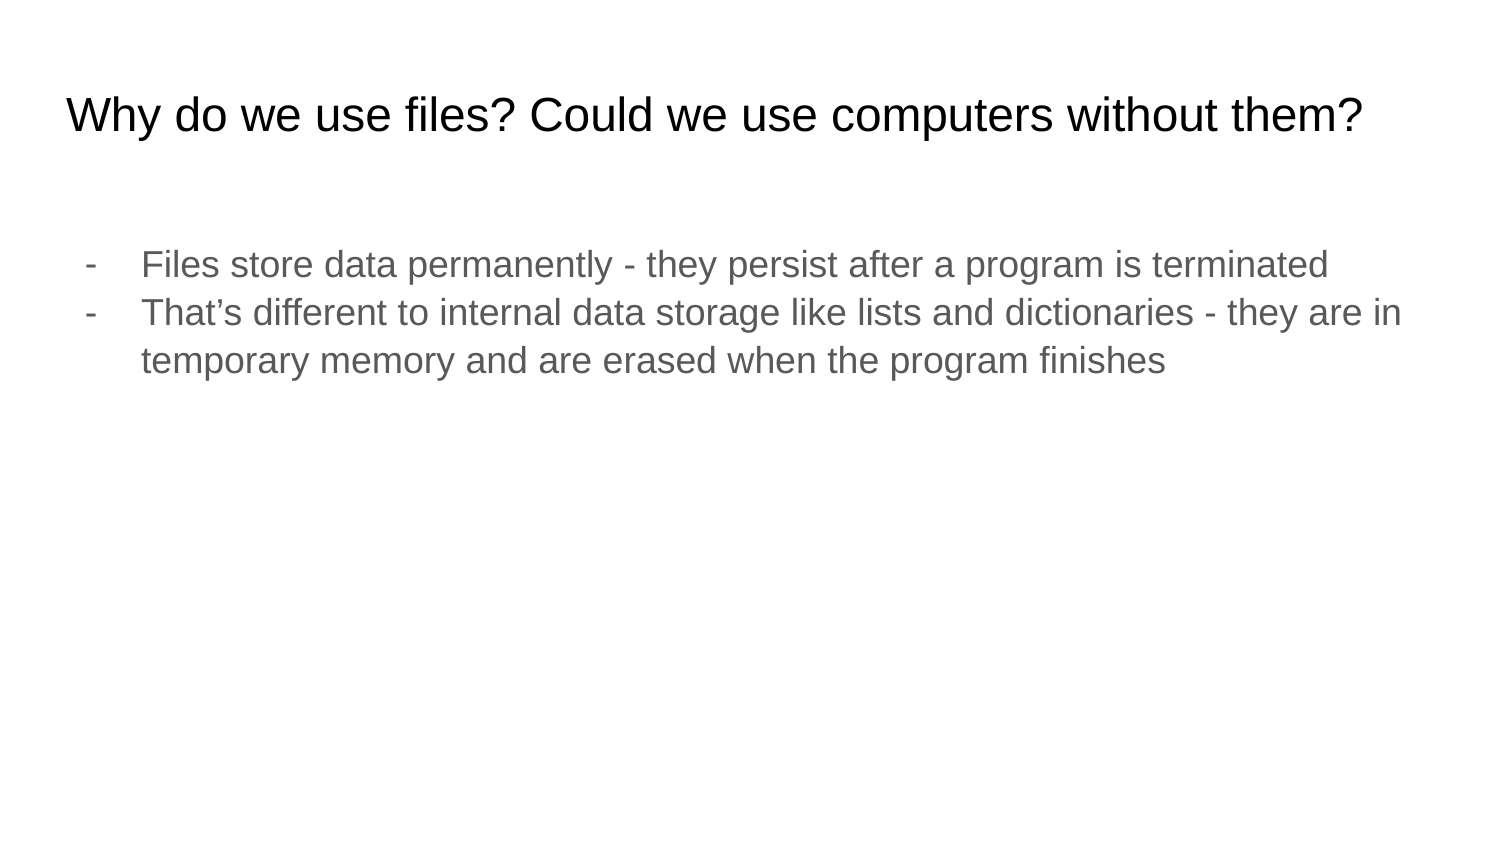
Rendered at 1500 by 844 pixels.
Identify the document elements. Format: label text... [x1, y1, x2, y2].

list Files store data permanently - they persist after a program is terminated That’s different to internal data storage like lists and dictionaries - they are in temporary memory and are erased when the program finishes [51, 221, 1449, 750]
title Why do we use files? Could we use computers without them? [51, 72, 1449, 167]
